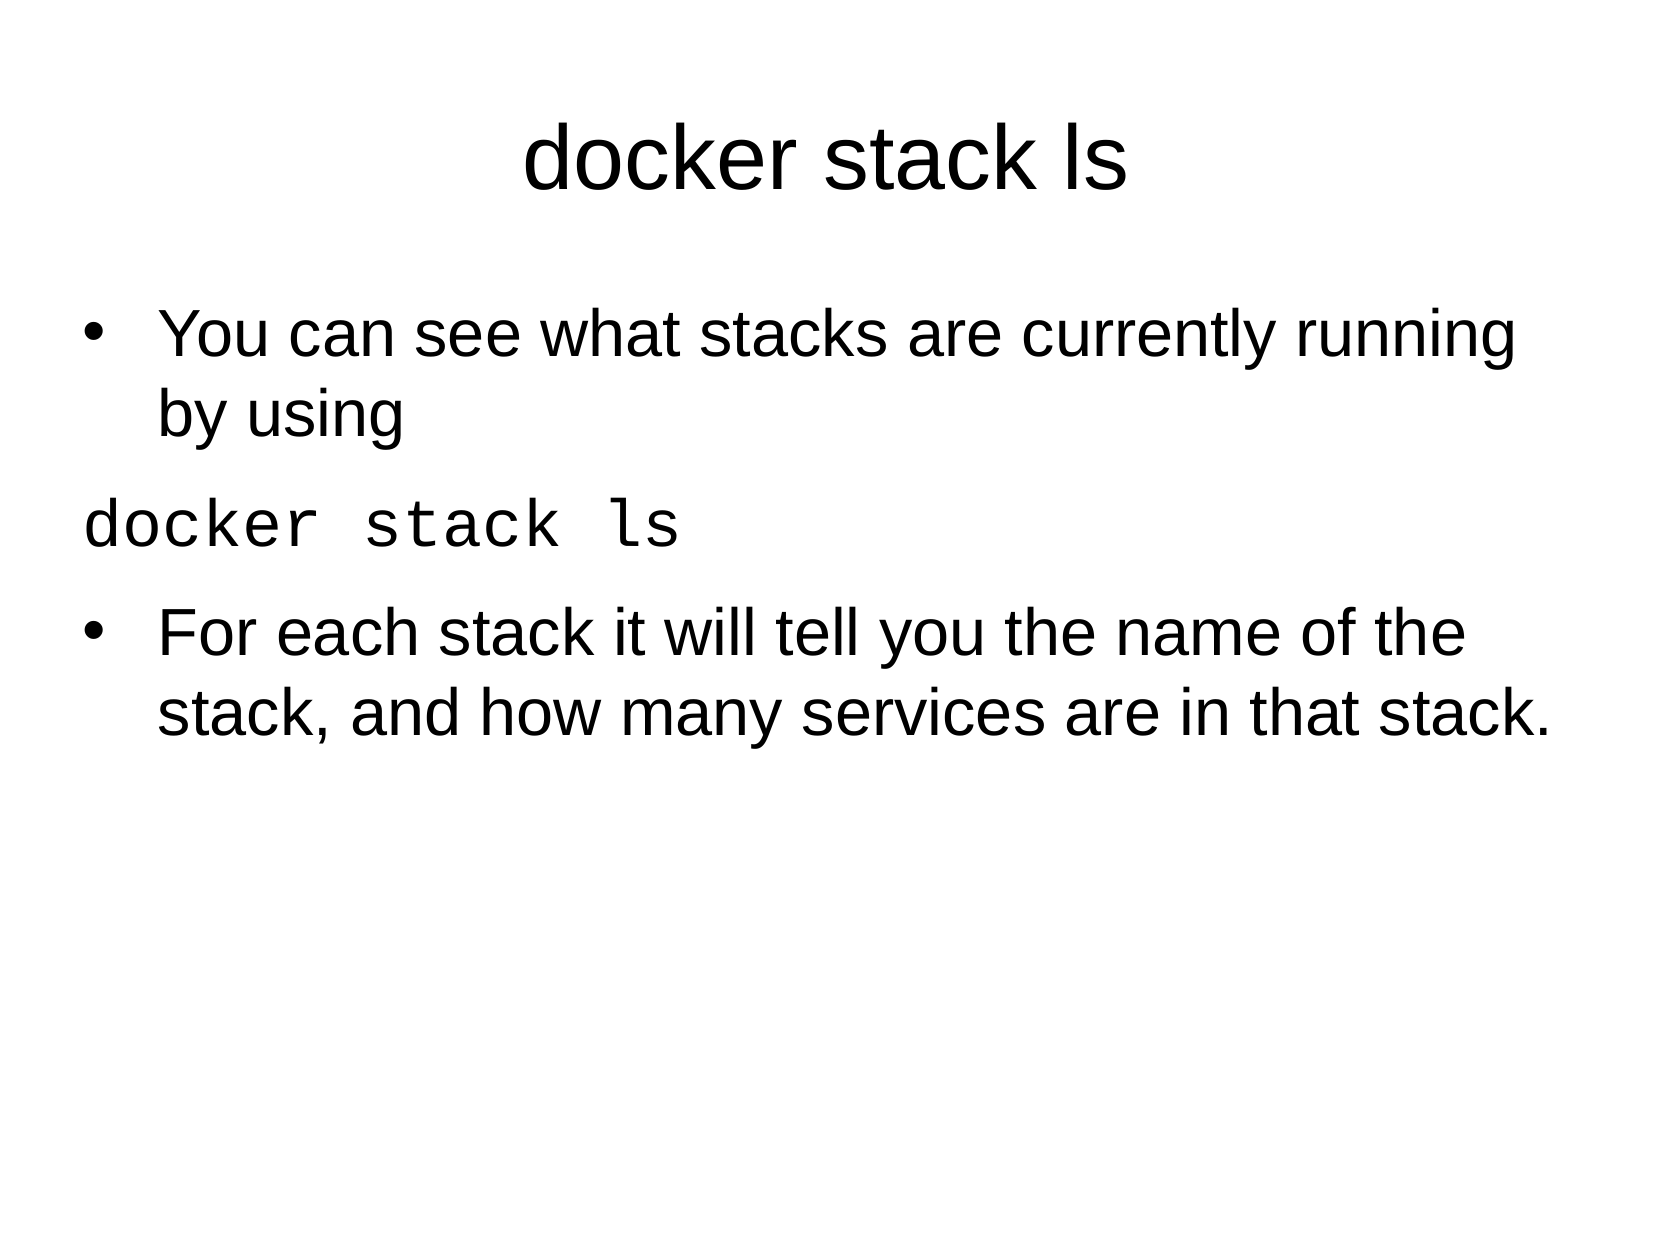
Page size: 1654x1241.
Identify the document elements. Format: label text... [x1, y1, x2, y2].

list You can see what stacks are currently running by using docker stack ls For each stack it will tell you the name of the stack, and how many services are in that stack. [82, 290, 1571, 1010]
title docker stack ls [82, 49, 1571, 257]
